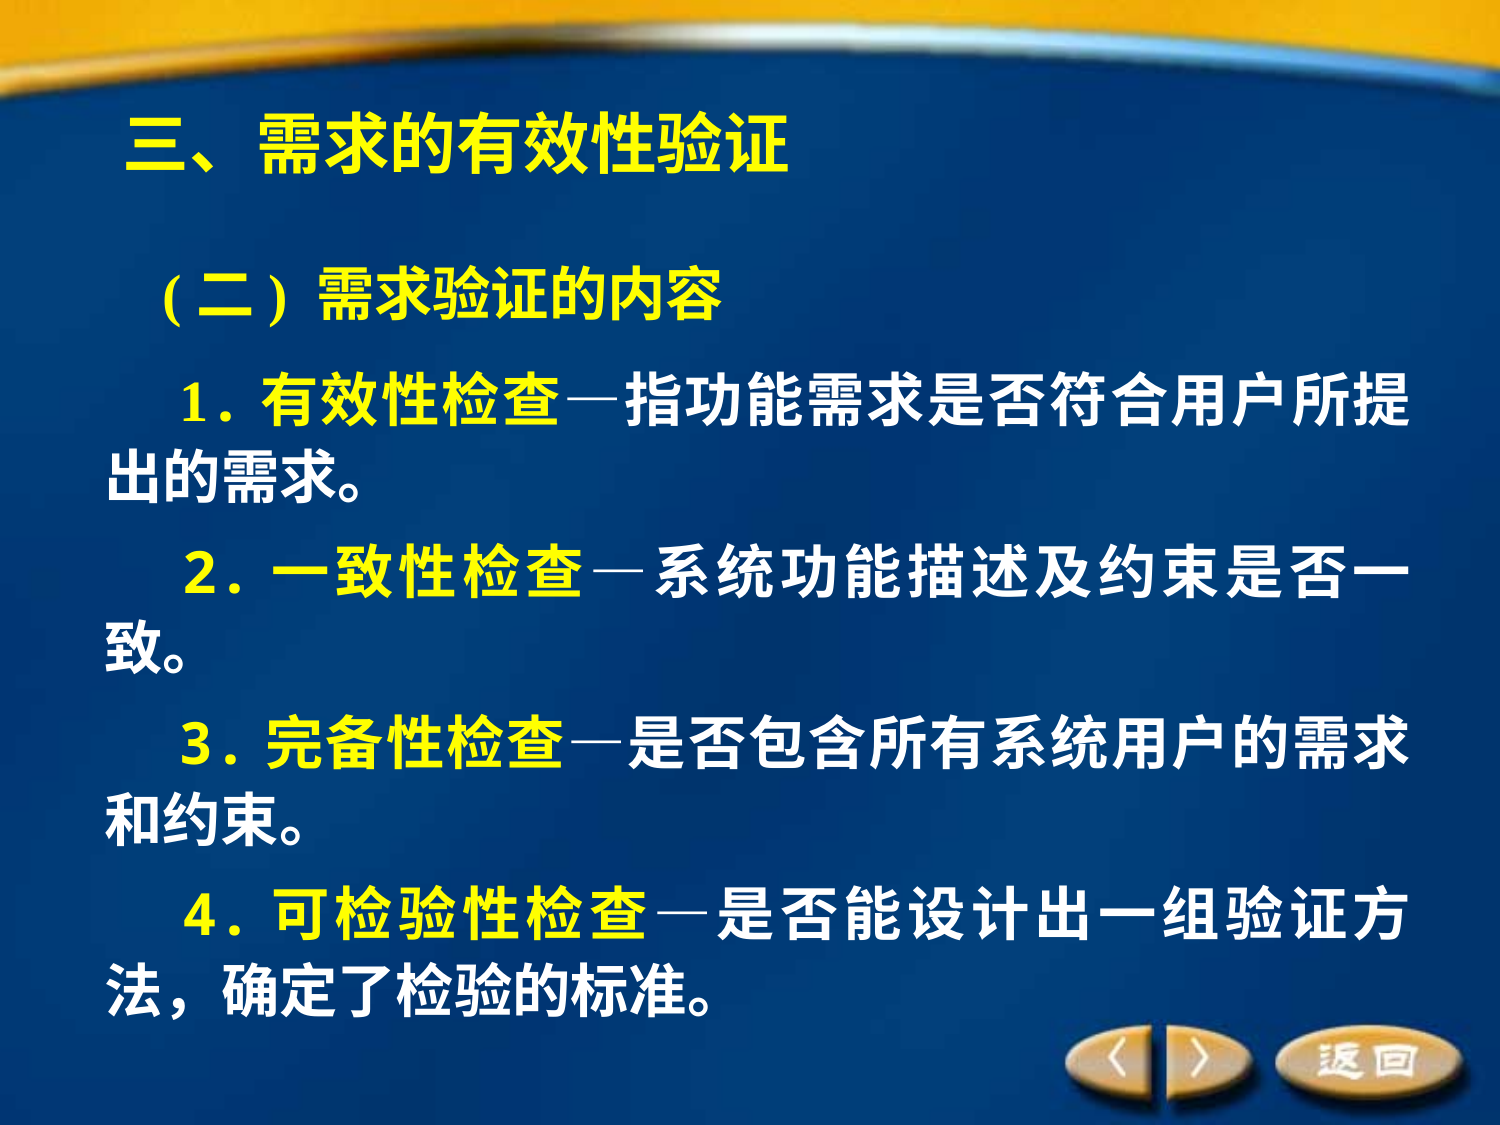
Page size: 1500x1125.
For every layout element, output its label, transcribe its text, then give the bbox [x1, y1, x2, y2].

picture [0, 0, 1500, 1125]
title 三、需求的有效性验证 [107, 88, 1383, 195]
text_box (二) 需求验证的内容 1.有效性检查—指功能需求是否符合用户所提出的需求。 2.一致性检查—系统功能描述及约束是否一致。 3.完备性检查—是否包含所有系统用户的需求和约束。 4.可检验性检查—是否能设计出一组验证方法，确定了检验的标准。 [89, 242, 1426, 1032]
